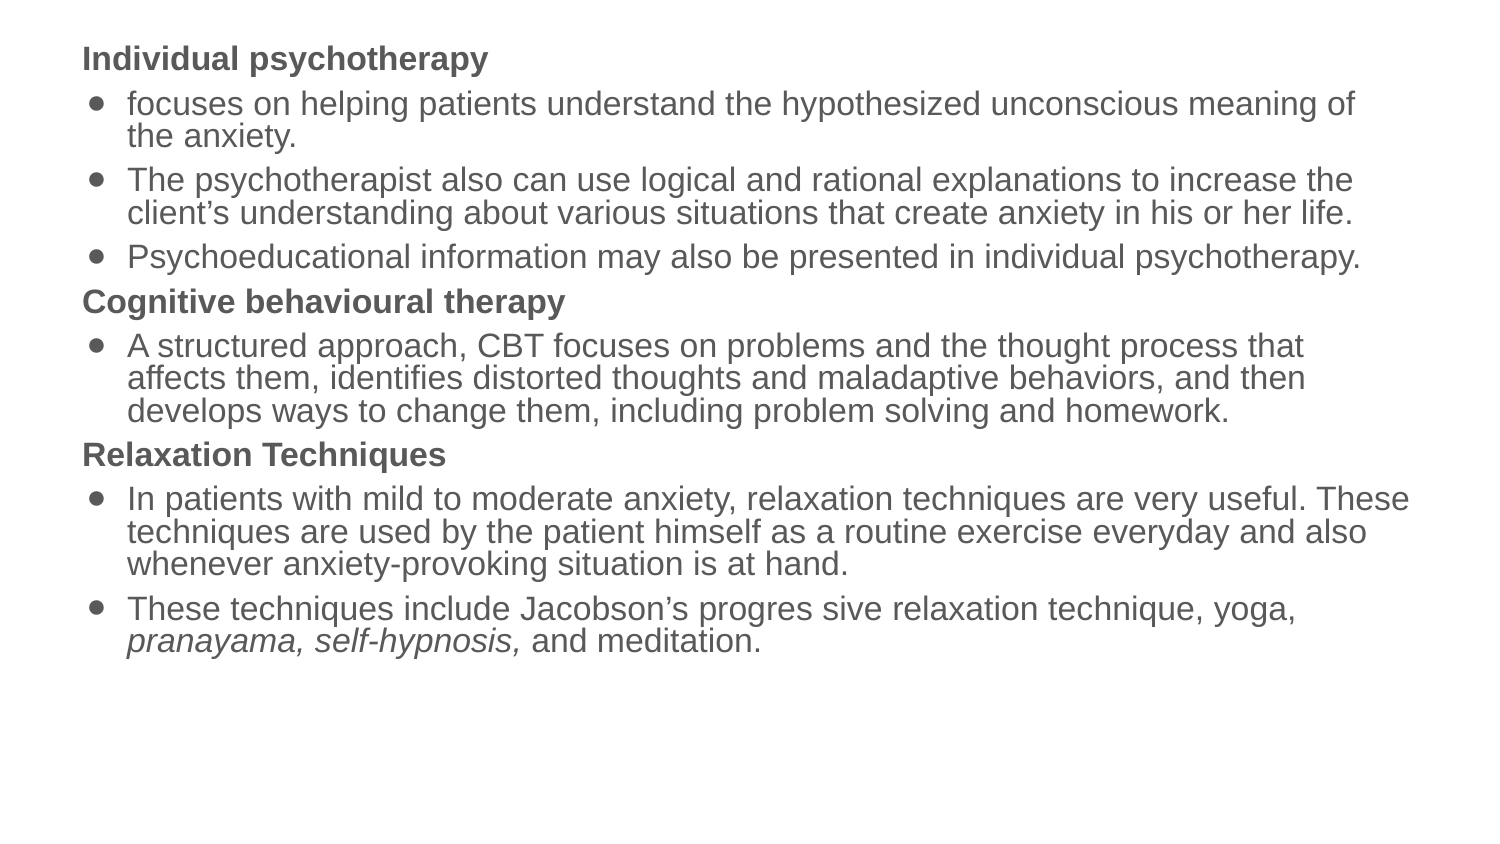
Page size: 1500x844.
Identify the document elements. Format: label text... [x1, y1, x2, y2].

list Individual psychotherapy focuses on helping patients understand the hypothesized unconscious meaning of the anxiety. The psychotherapist also can use logical and rational explanations to increase the client’s understanding about various situations that create anxiety in his or her life. Psychoeducational information may also be presented in individual psychotherapy. Cognitive behavioural therapy A structured approach, CBT focuses on problems and the thought process that affects them, identifies distorted thoughts and maladaptive behaviors, and then develops ways to change them, including problem solving and homework. Relaxation Techniques In patients with mild to moderate anxiety, relaxation techniques are very useful. These techniques are used by the patient himself as a routine exercise everyday and also whenever anxiety-provoking situation is at hand. These techniques include Jacobson’s progres sive relaxation technique, yoga, pranayama, self-hypnosis, and meditation. [67, 37, 1425, 741]
